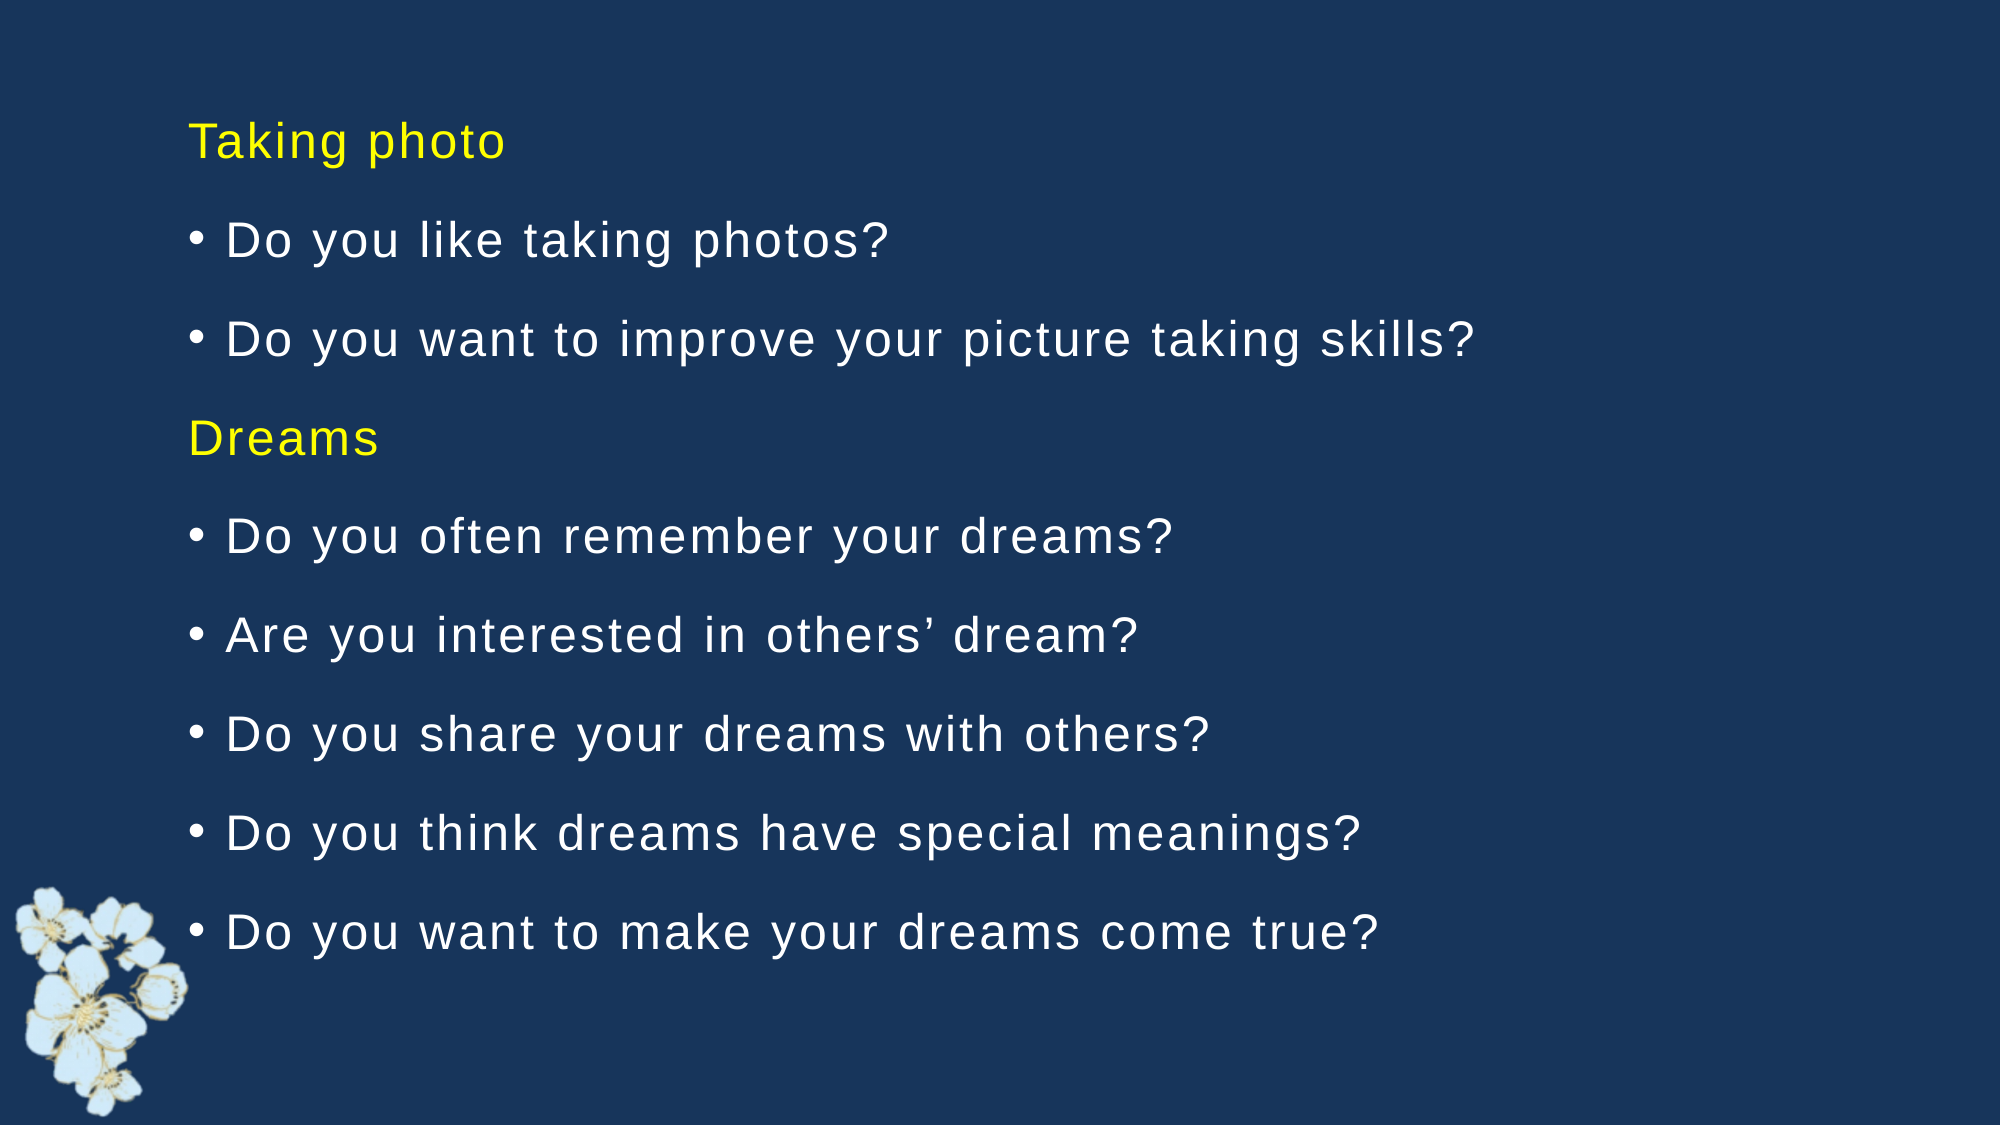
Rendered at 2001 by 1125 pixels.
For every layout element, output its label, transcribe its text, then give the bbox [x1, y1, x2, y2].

list Taking photo Do you like taking photos? Do you want to improve your picture taking skills? Dreams Do you often remember your dreams? Are you interested in others’ dream? Do you share your dreams with others? Do you think dreams have special meanings? Do you want to make your dreams come true? [173, 83, 1934, 1125]
picture [15, 885, 173, 1118]
